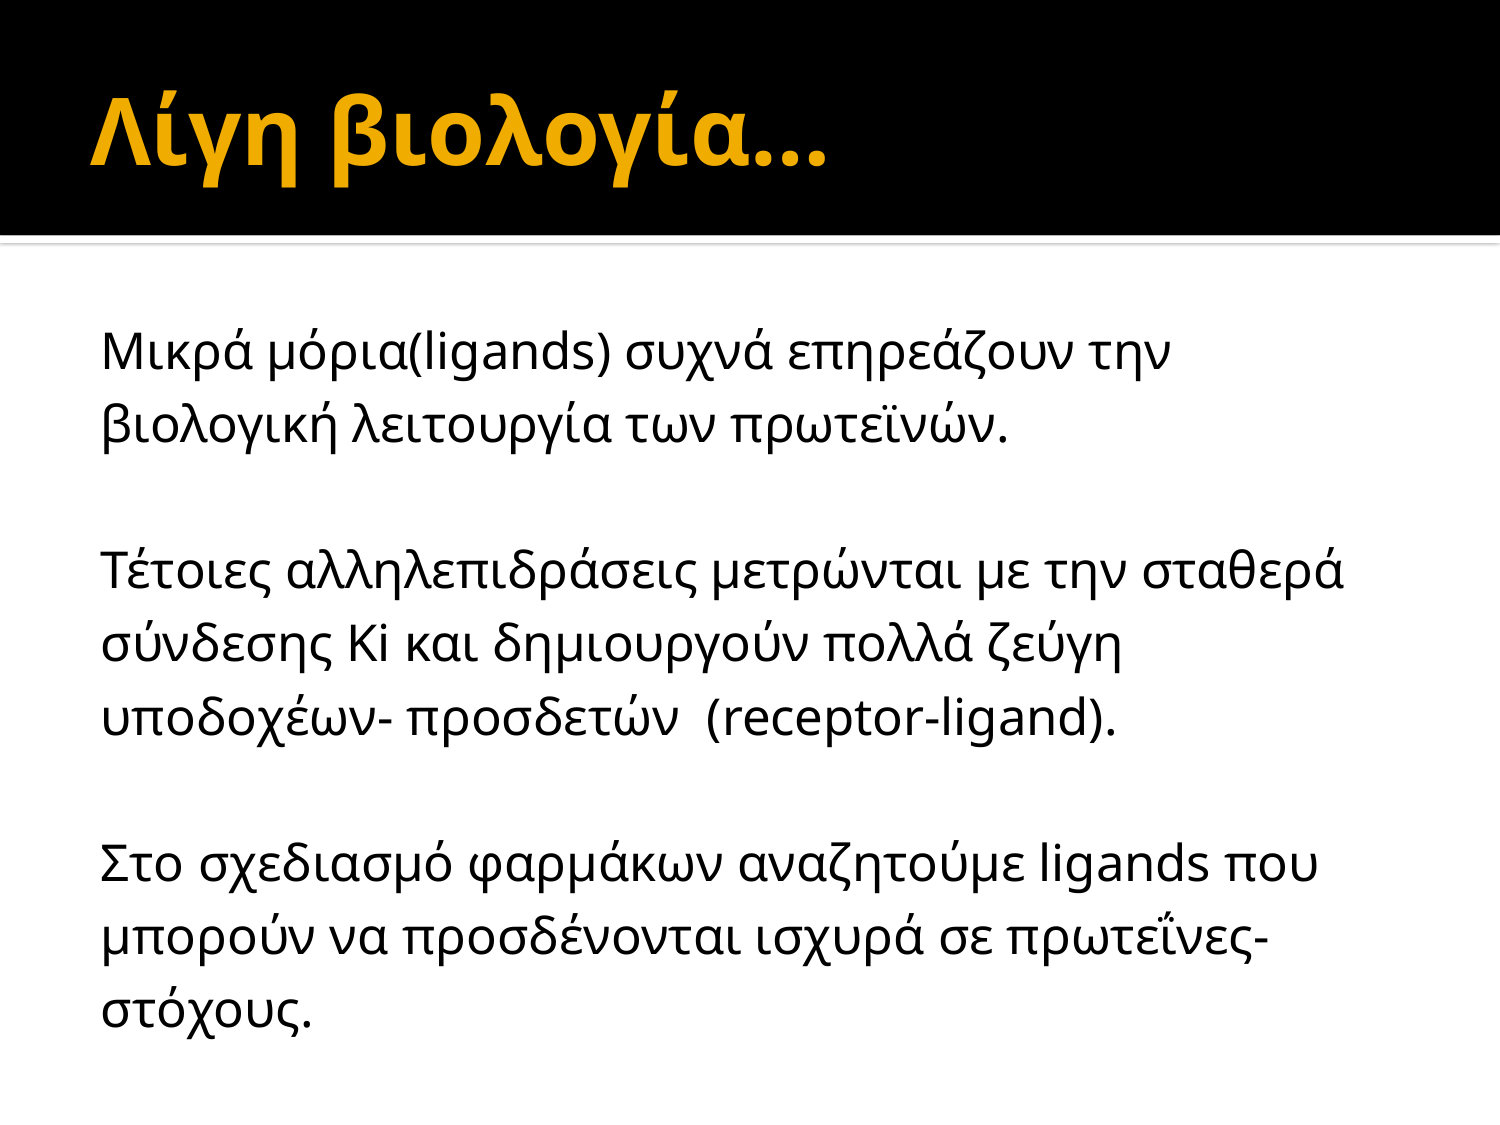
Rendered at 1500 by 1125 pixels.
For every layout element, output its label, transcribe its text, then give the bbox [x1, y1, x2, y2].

list Μικρά μόρια(ligands) συχνά επηρεάζουν την βιολογική λειτουργία των πρωτεϊνών. Τέτοιες αλληλεπιδράσεις μετρώνται με την σταθερά σύνδεσης Κi και δημιουργούν πολλά ζεύγη υποδοχέων- προσδετών (receptor-ligand). Στο σχεδιασμό φαρμάκων αναζητούμε ligands που μπορούν να προσδένονται ισχυρά σε πρωτεΐνες-στόχους. [75, 291, 1425, 1050]
title Λίγη βιολογία… [75, 25, 1425, 231]
